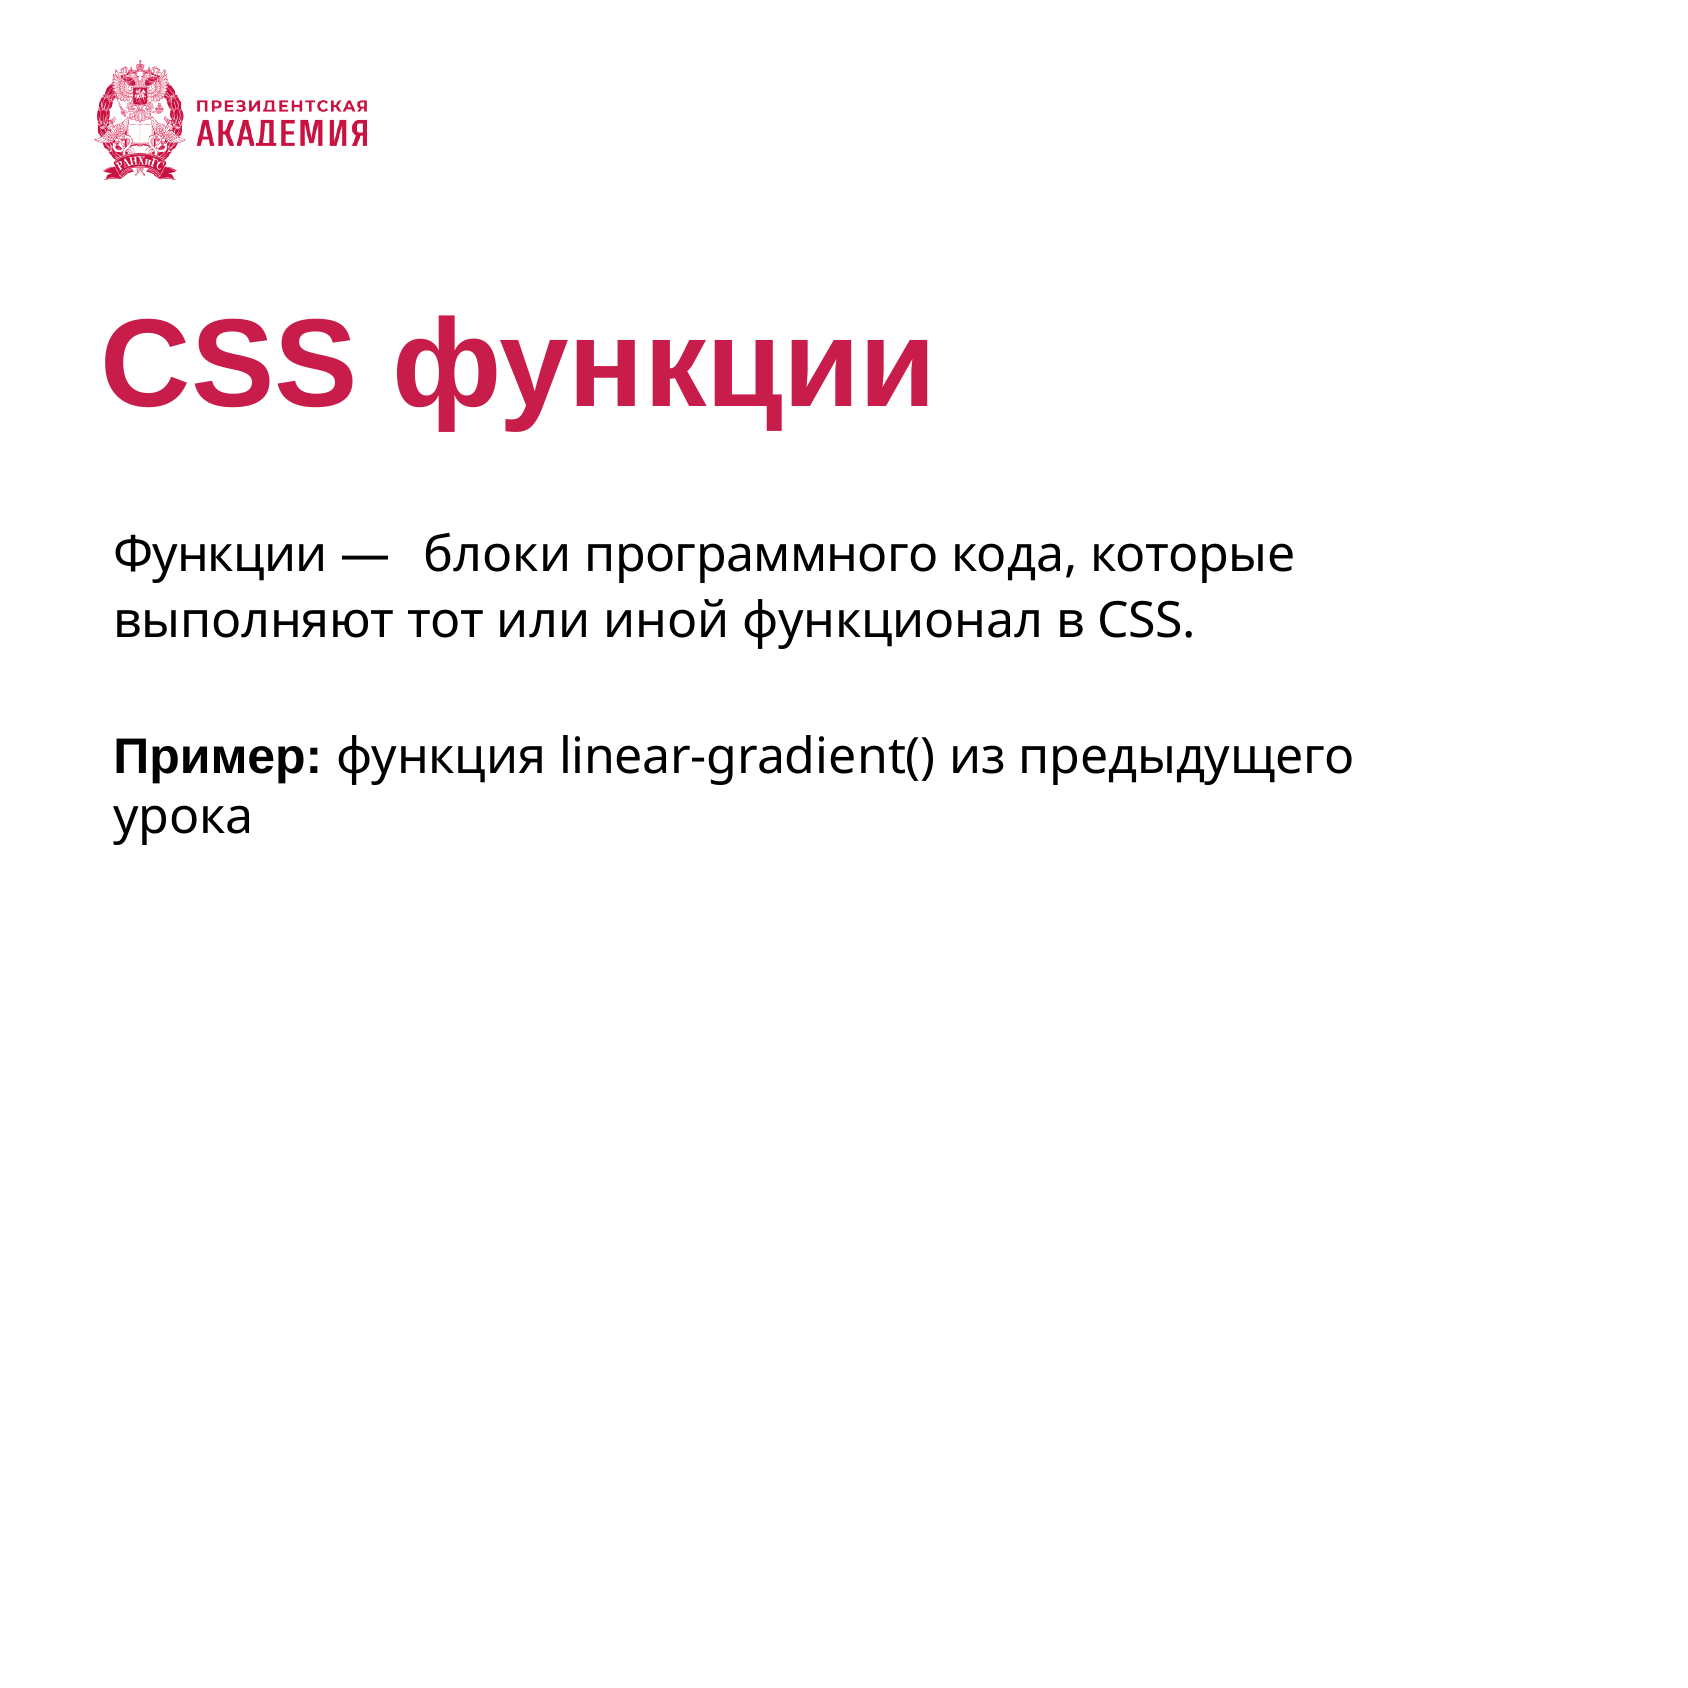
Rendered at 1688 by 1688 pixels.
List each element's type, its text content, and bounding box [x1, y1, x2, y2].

text_box Функции — блоки программного кода, которые выполняют тот или иной функционал в CSS. Пример: функция linear-gradient() из предыдущего урока [111, 513, 1482, 844]
picture [93, 60, 367, 181]
title CSS функции [98, 279, 1512, 564]
